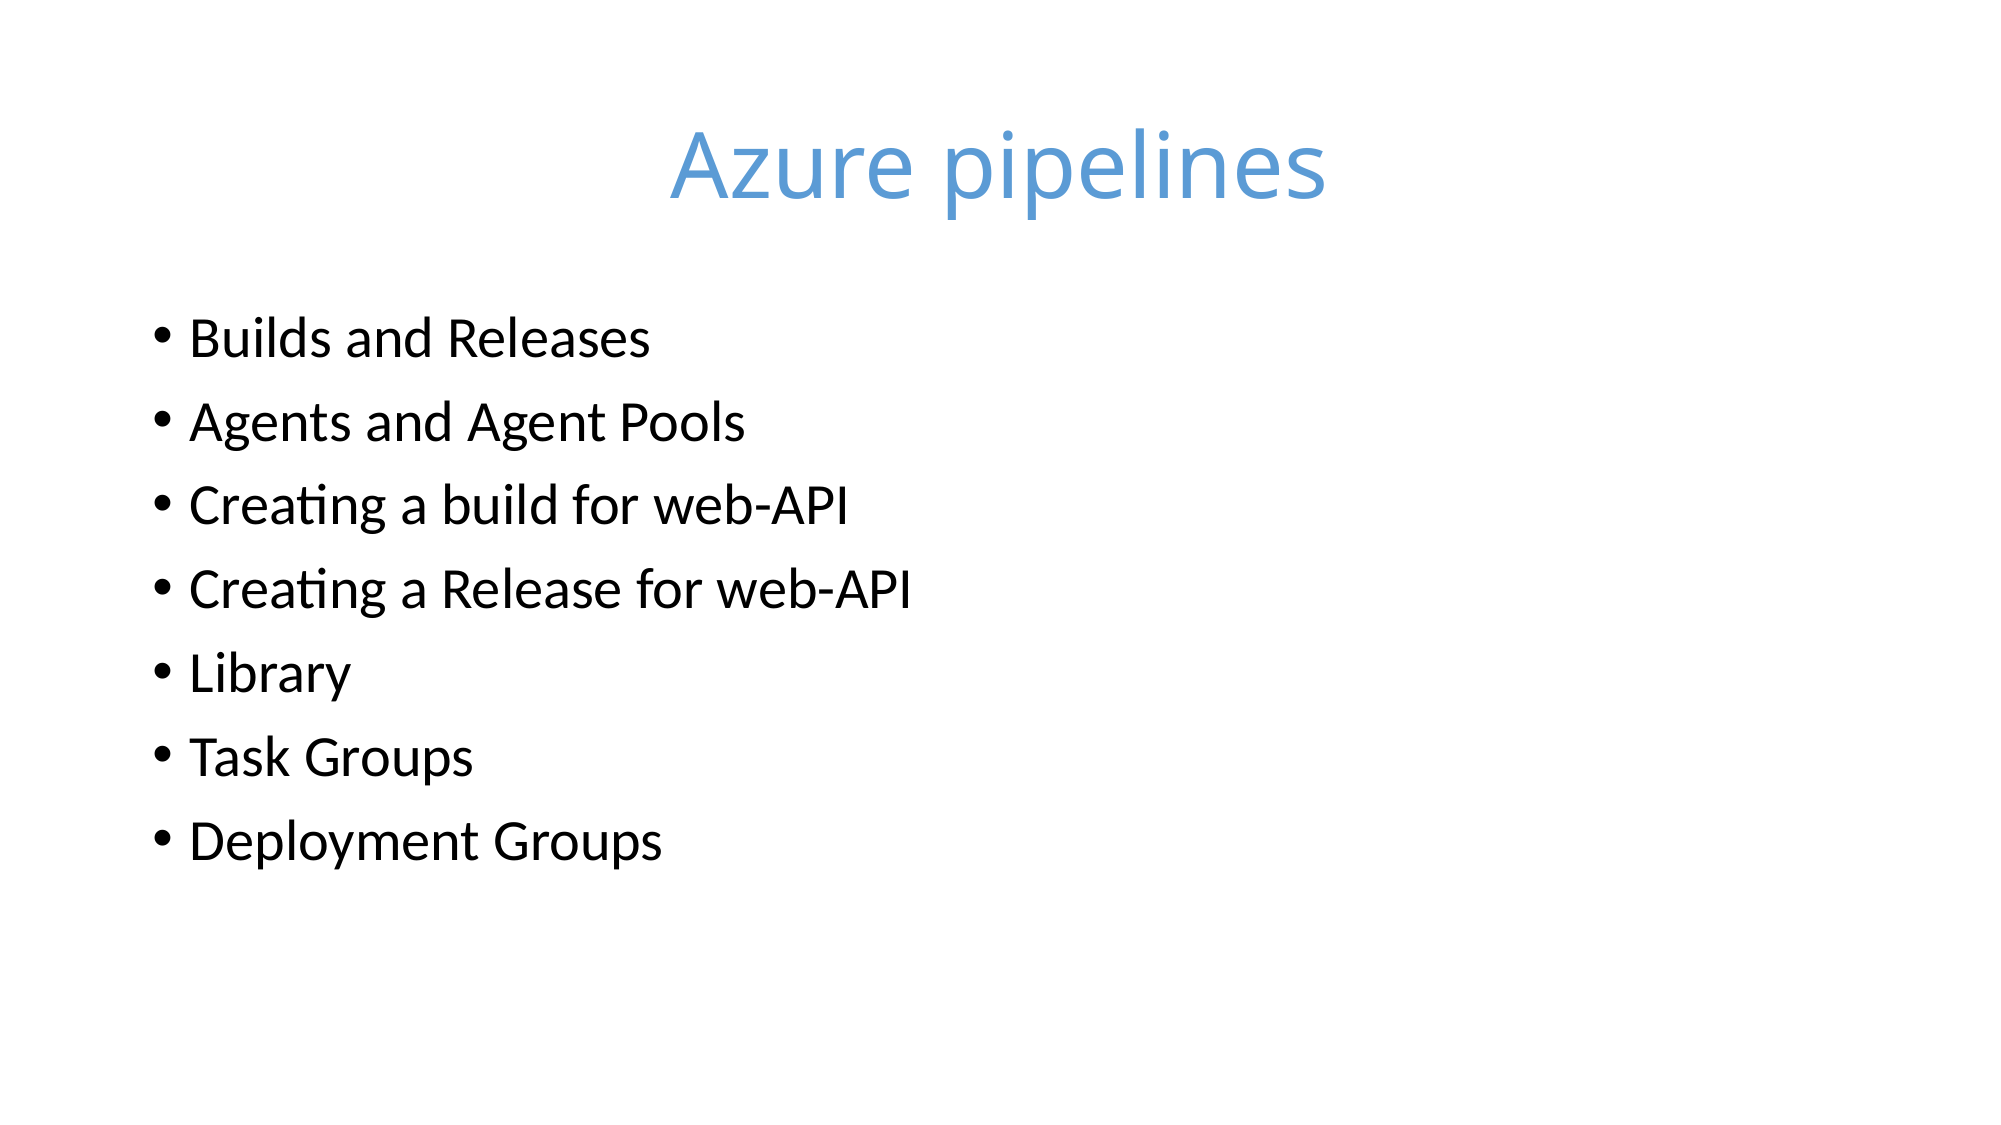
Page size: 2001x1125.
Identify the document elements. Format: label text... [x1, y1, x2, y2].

list Builds and Releases Agents and Agent Pools Creating a build for web-API Creating a Release for web-API Library Task Groups Deployment Groups [137, 299, 1863, 1014]
title Azure pipelines [137, 59, 1863, 278]
